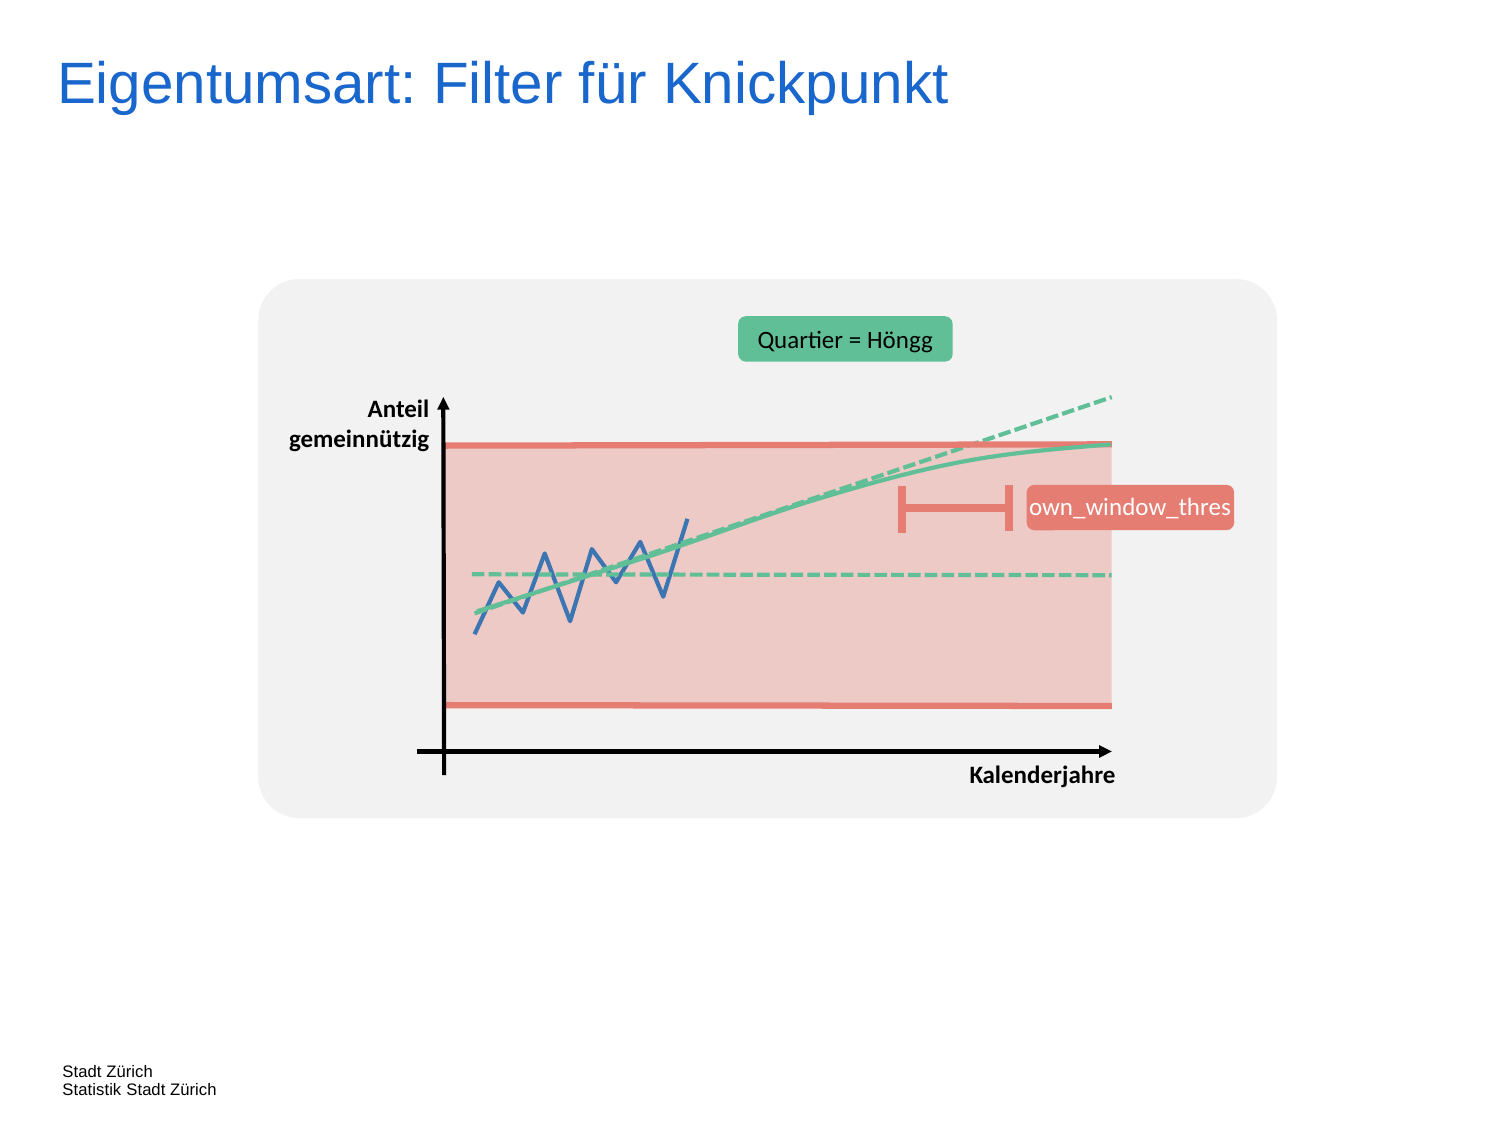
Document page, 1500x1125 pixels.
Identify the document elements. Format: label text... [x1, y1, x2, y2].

text_box Stadt Zürich Statistik Stadt Zürich [62, 1063, 259, 1093]
title Eigentumsart: Filter für Knickpunkt [56, 53, 1318, 150]
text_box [257, 278, 1278, 823]
